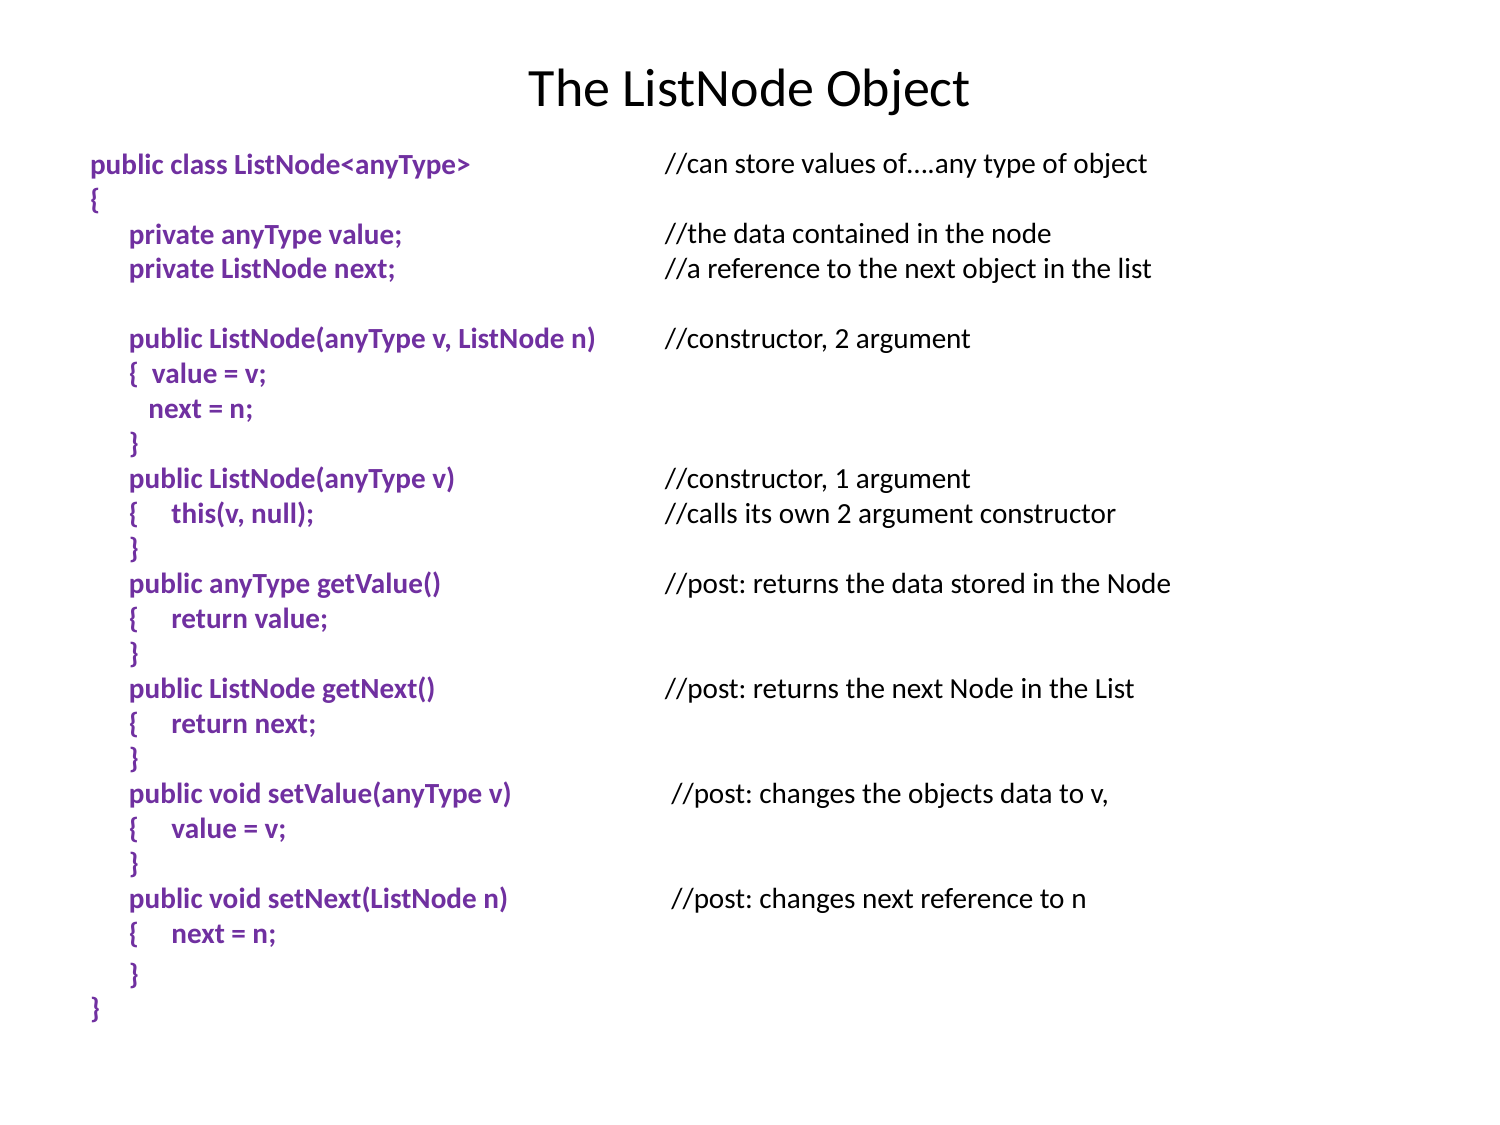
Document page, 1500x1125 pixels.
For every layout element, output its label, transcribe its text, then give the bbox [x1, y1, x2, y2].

title The ListNode Object [75, 45, 1425, 125]
text_box //can store values of….any type of object //the data contained in the node //a reference to the next object in the list //constructor, 2 argument //constructor, 1 argument //calls its own 2 argument constructor //post: returns the data stored in the Node //post: returns the next Node in the List //post: changes the objects data to v, //post: changes next reference to n [649, 137, 1400, 922]
list public class ListNode<anyType> { private anyType value; private ListNode next; public ListNode(anyType v, ListNode n) { value = v; next = n; } public ListNode(anyType v) { this(v, null); } public anyType getValue() { return value; } public ListNode getNext() { return next; } public void setValue(anyType v) { value = v; } public void setNext(ListNode n) { next = n; } } [75, 137, 663, 1005]
